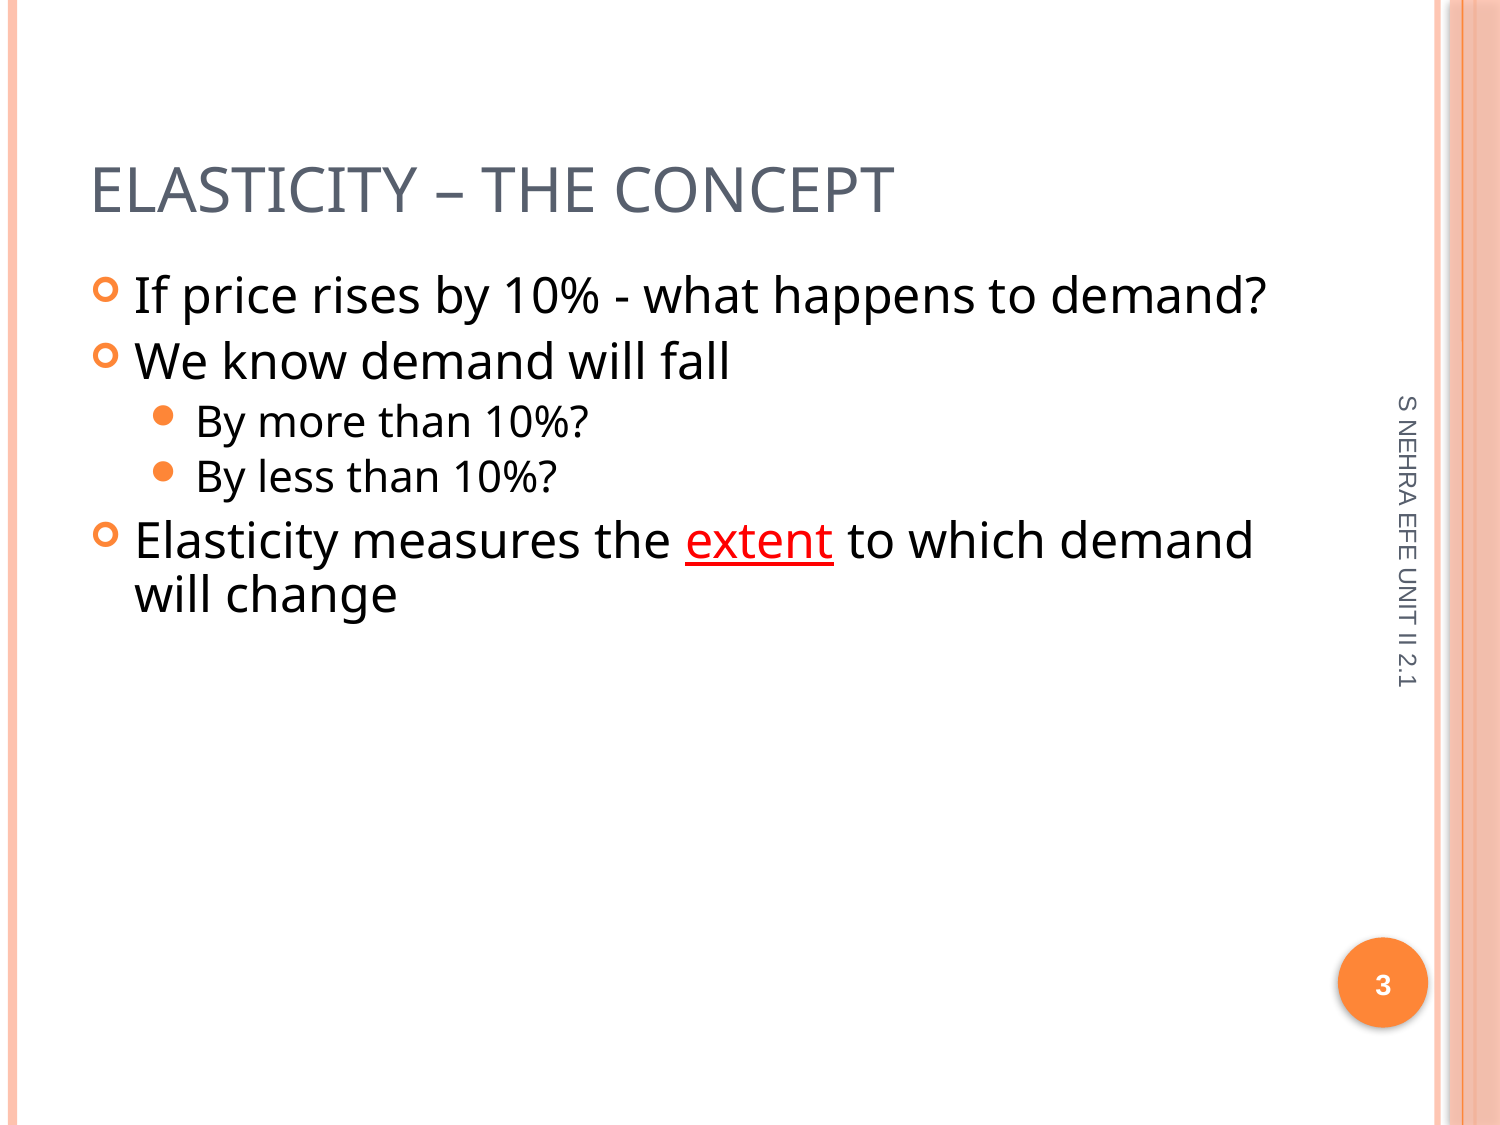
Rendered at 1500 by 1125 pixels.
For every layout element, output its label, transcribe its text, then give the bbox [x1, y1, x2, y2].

title Elasticity – the concept [75, 45, 1300, 233]
footer S NEHRA EFE UNIT II 2.1 [1379, 380, 1440, 906]
list If price rises by 10% - what happens to demand? We know demand will fall By more than 10%? By less than 10%? Elasticity measures the extent to which demand will change [74, 262, 1301, 1063]
slide_number 3 [1333, 940, 1434, 1026]
